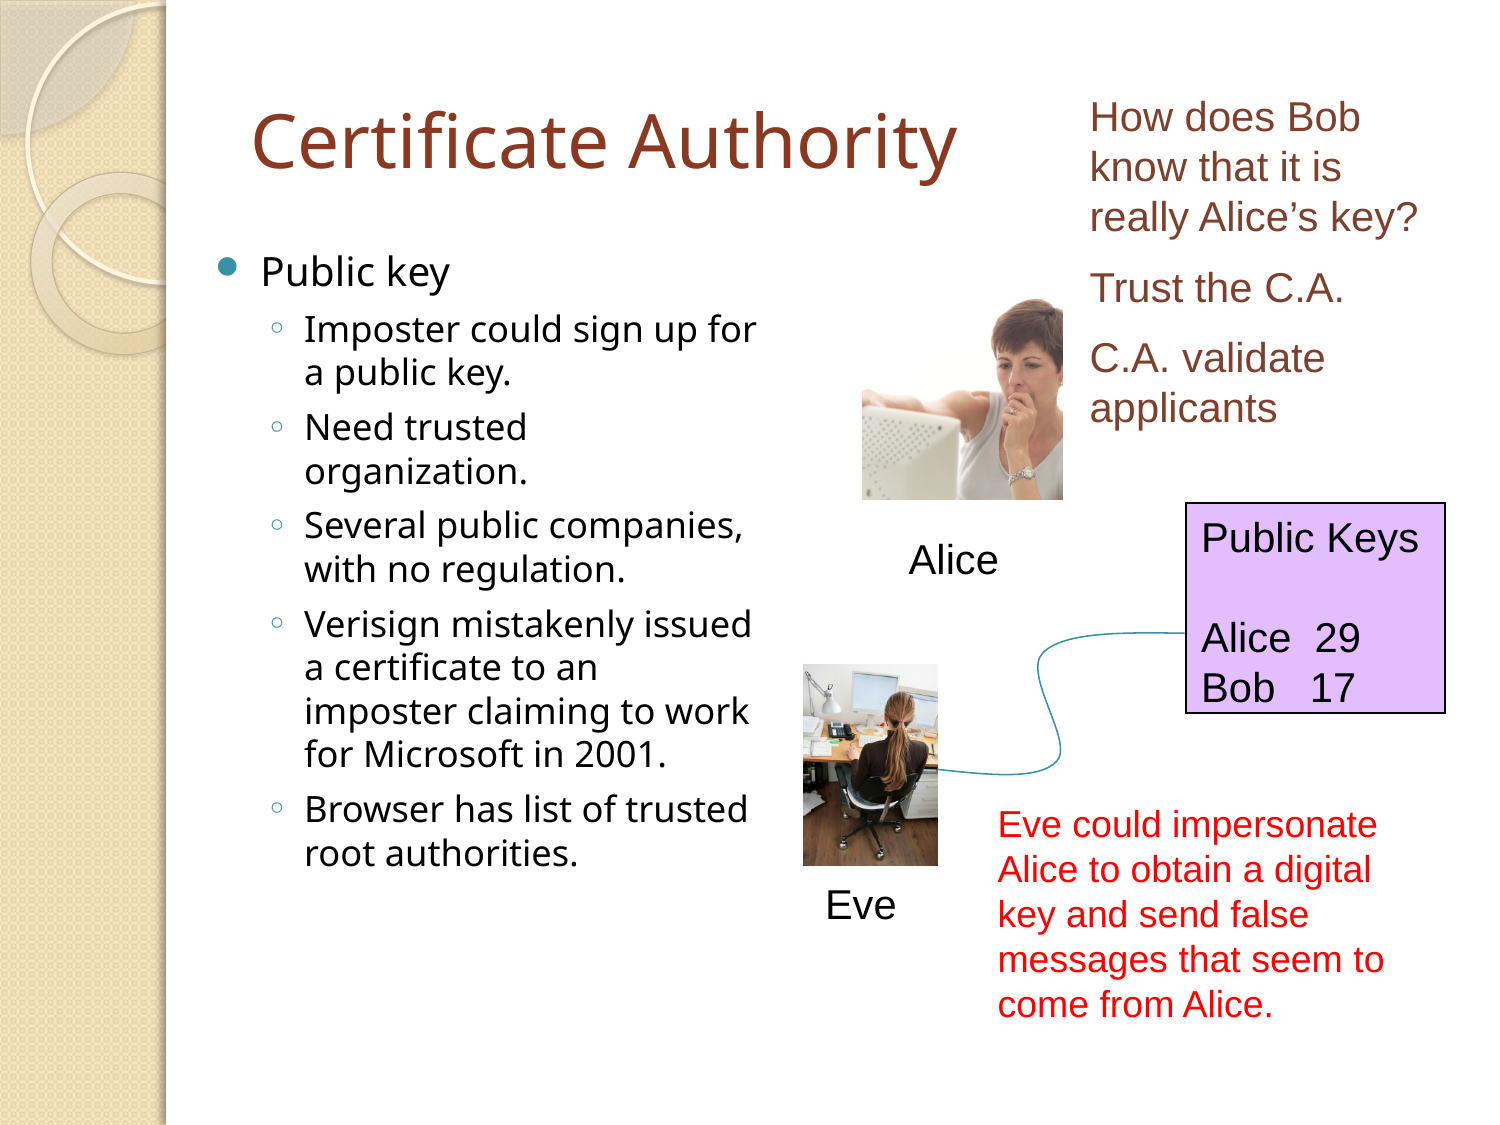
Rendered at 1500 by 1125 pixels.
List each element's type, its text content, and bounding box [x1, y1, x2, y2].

list Public key Imposter could sign up for a public key. Need trusted organization. Several public companies, with no regulation. Verisign mistakenly issued a certificate to an imposter claiming to work for Microsoft in 2001. Browser has list of trusted root authorities. [187, 238, 775, 950]
text_box Eve [809, 876, 913, 936]
text_box Eve could impersonate Alice to obtain a digital key and send false messages that seem to come from Alice. [982, 792, 1433, 1033]
picture [803, 664, 938, 866]
text_box Alice [893, 525, 1015, 591]
text_box How does Bob know that it is really Alice’s key? Trust the C.A. C.A. validate applicants [1074, 82, 1450, 439]
text_box Public Keys Alice 29 Bob 17 [1186, 502, 1445, 714]
picture [862, 299, 1063, 501]
title Certificate Authority [235, 45, 1466, 233]
text_box [945, 632, 1185, 776]
